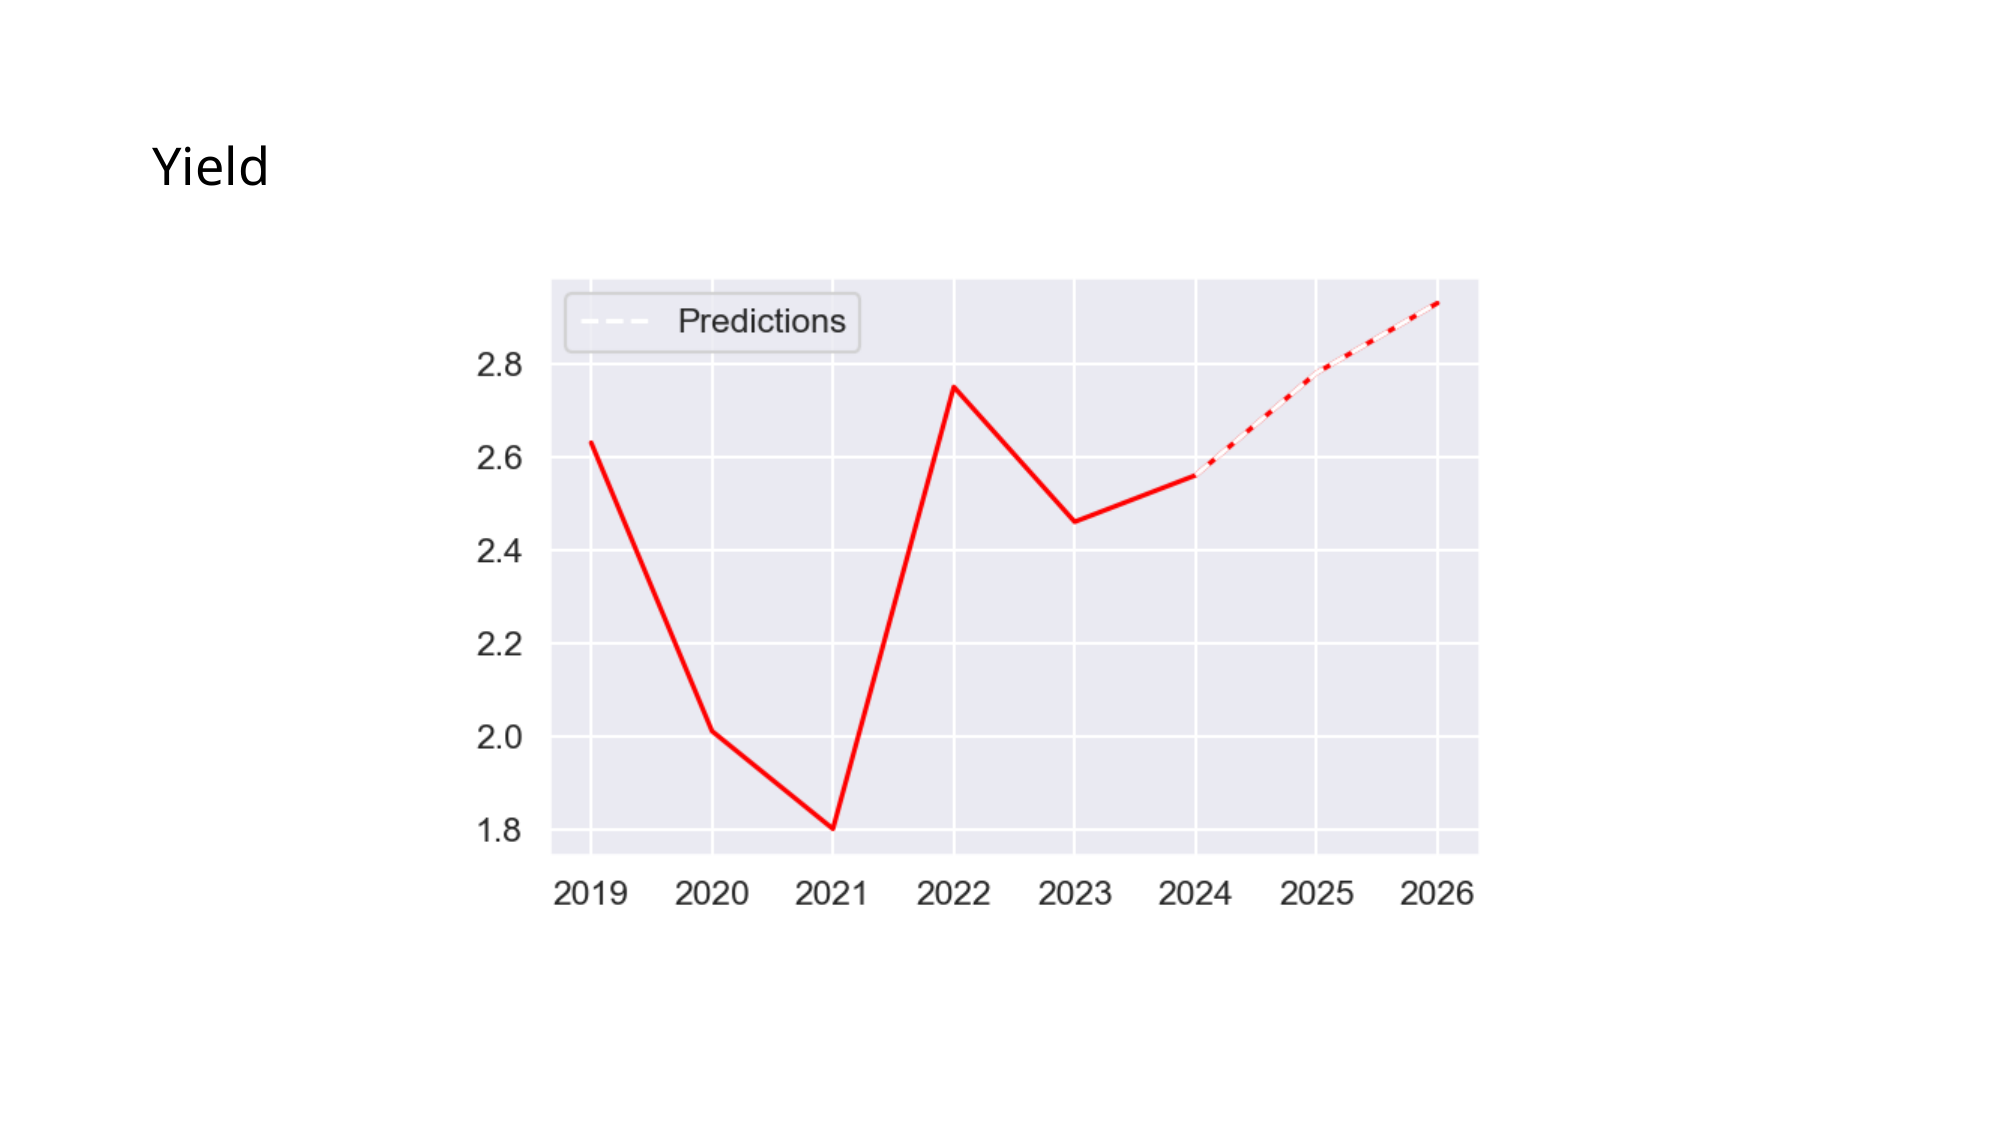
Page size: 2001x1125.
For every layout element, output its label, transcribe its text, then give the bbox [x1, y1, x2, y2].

title Yield [137, 59, 1863, 278]
picture [399, 187, 1600, 938]
